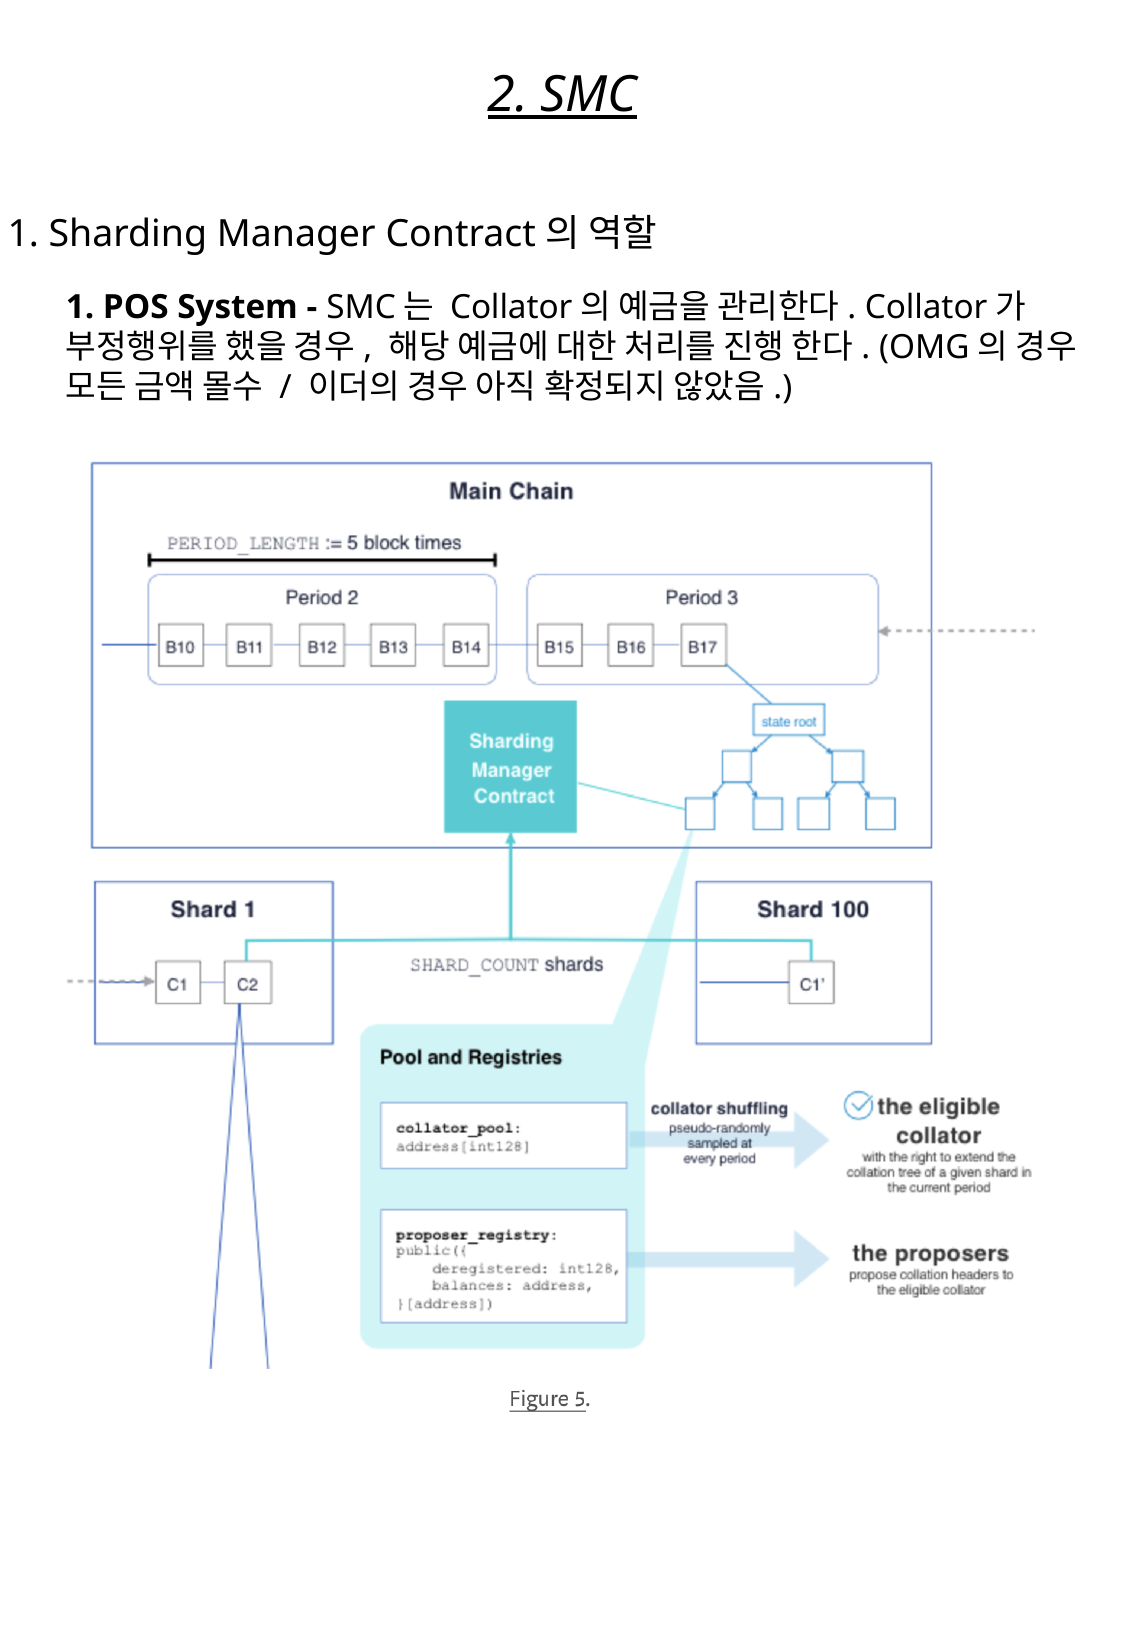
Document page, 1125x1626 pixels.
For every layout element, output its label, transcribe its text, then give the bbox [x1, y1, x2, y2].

text_box 2. SMC [0, 53, 1125, 129]
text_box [0, 200, 1125, 1433]
